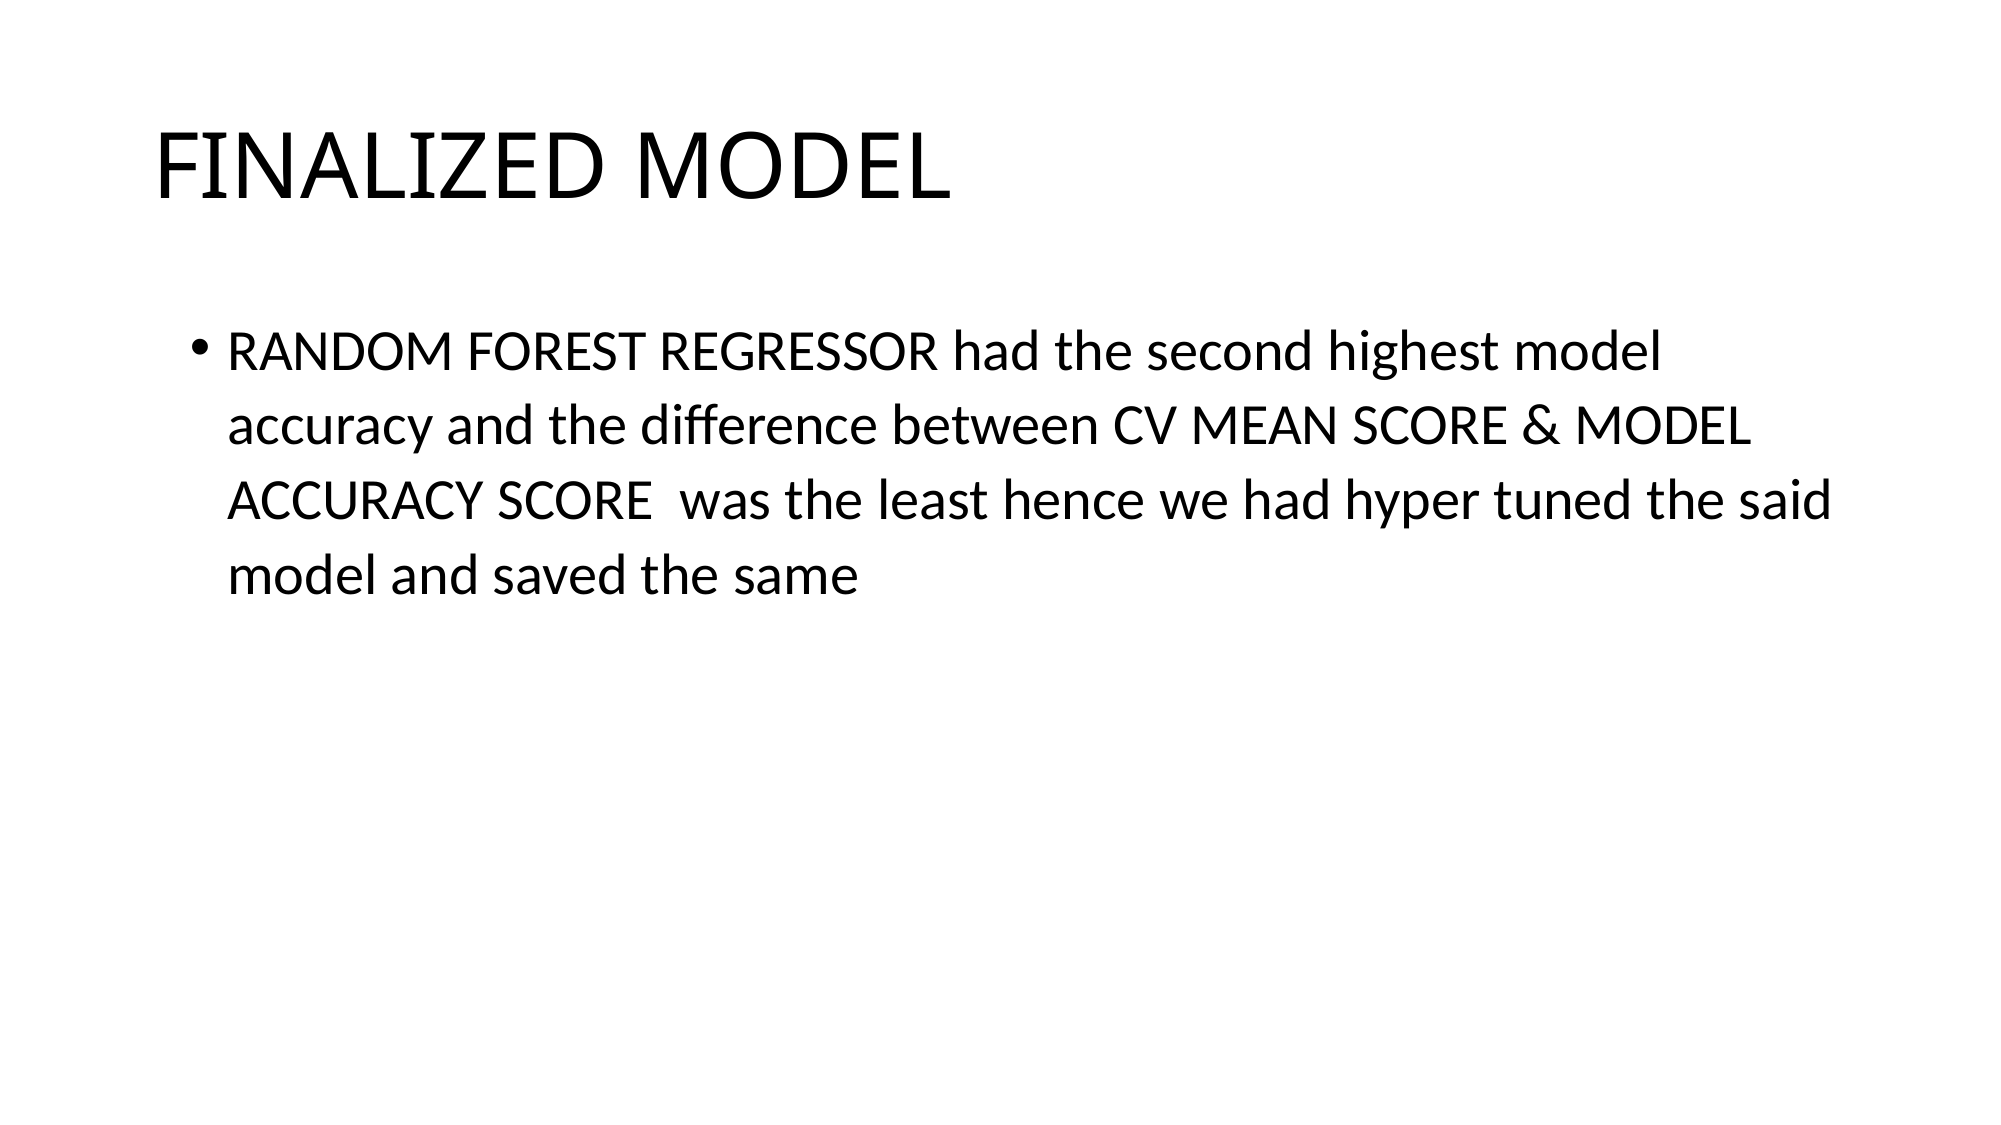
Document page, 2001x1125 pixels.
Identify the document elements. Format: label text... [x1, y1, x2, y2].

title FINALIZED MODEL [137, 59, 1863, 278]
list RANDOM FOREST REGRESSOR had the second highest model accuracy and the difference between CV MEAN SCORE & MODEL ACCURACY SCORE was the least hence we had hyper tuned the said model and saved the same [137, 299, 1863, 1014]
